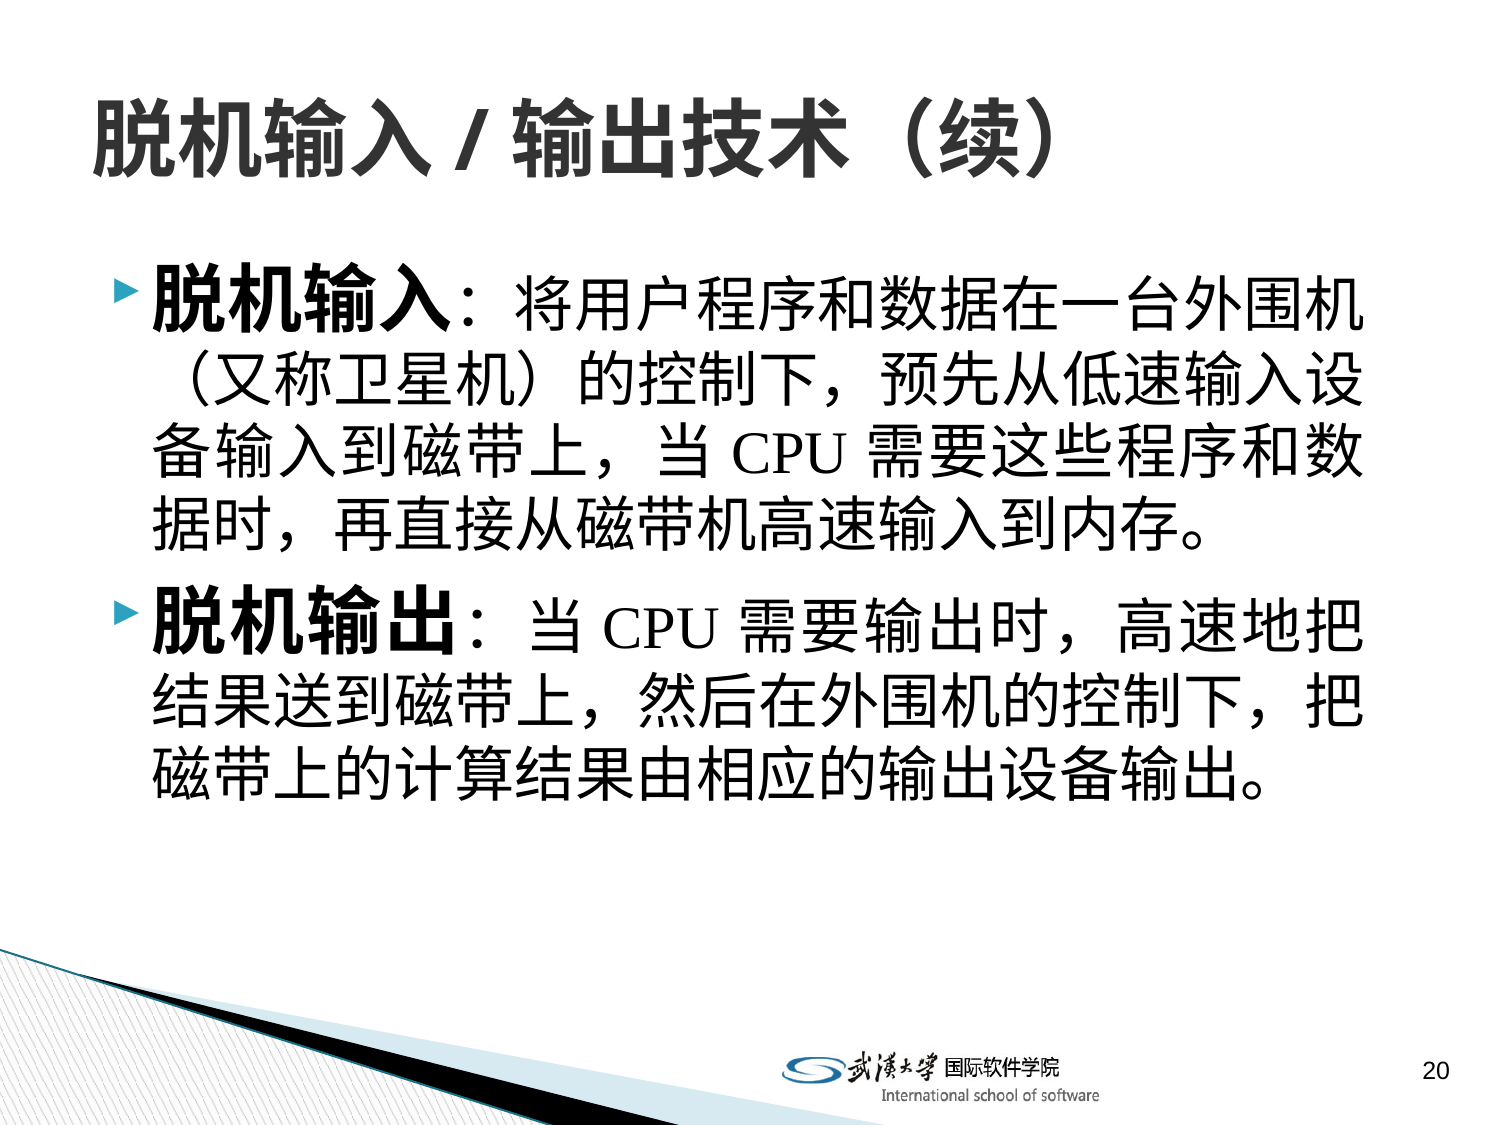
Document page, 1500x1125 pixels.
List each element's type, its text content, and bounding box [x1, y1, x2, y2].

title 脱机输入/输出技术（续） [76, 42, 1427, 231]
picture [773, 1046, 1117, 1103]
list 脱机输入：将用户程序和数据在一台外围机（又称卫星机）的控制下，预先从低速输入设备输入到磁带上，当CPU需要这些程序和数据时，再直接从磁带机高速输入到内存。 脱机输出：当CPU需要输出时，高速地把结果送到磁带上，然后在外围机的控制下，把磁带上的计算结果由相应的输出设备输出。 [76, 243, 1381, 986]
